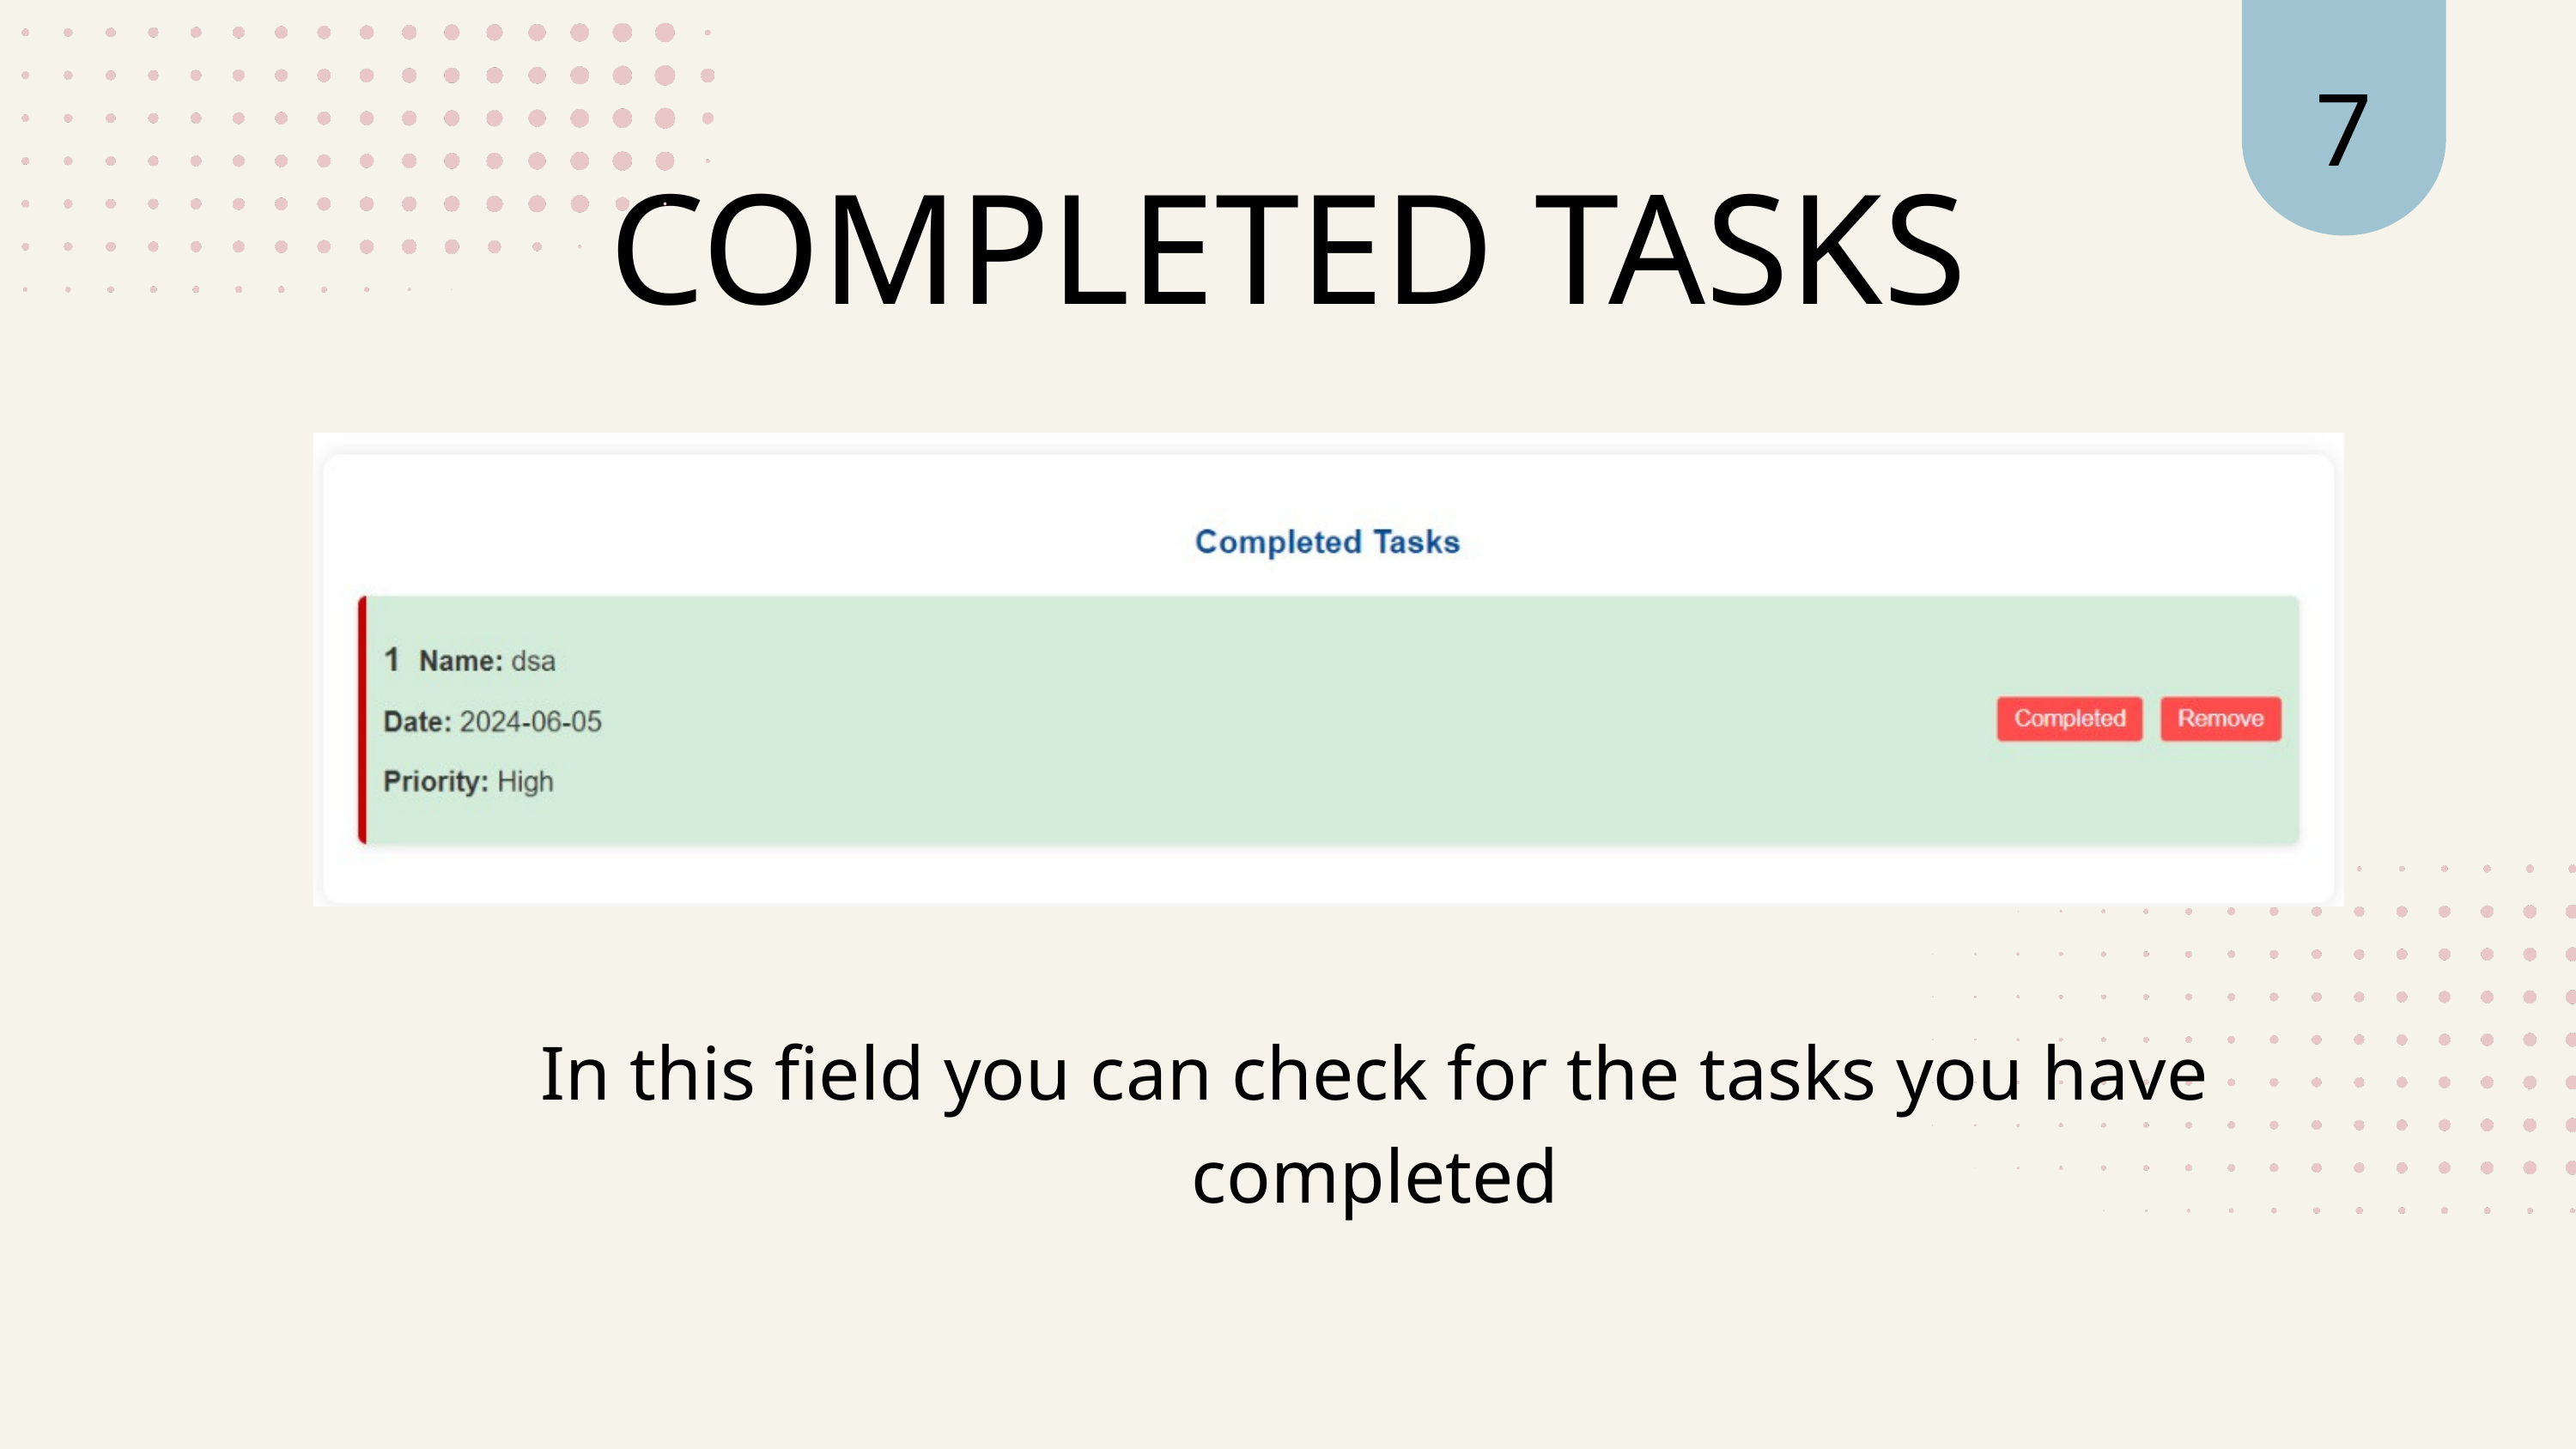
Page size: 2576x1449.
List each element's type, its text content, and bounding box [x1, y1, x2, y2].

text_box [1889, 864, 2576, 1215]
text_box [2233, 0, 2455, 236]
text_box In this field you can check for the tasks you have completed [497, 1011, 2252, 1218]
text_box [0, 0, 714, 293]
text_box COMPLETED TASKS [144, 122, 2432, 336]
text_box [313, 433, 2344, 906]
